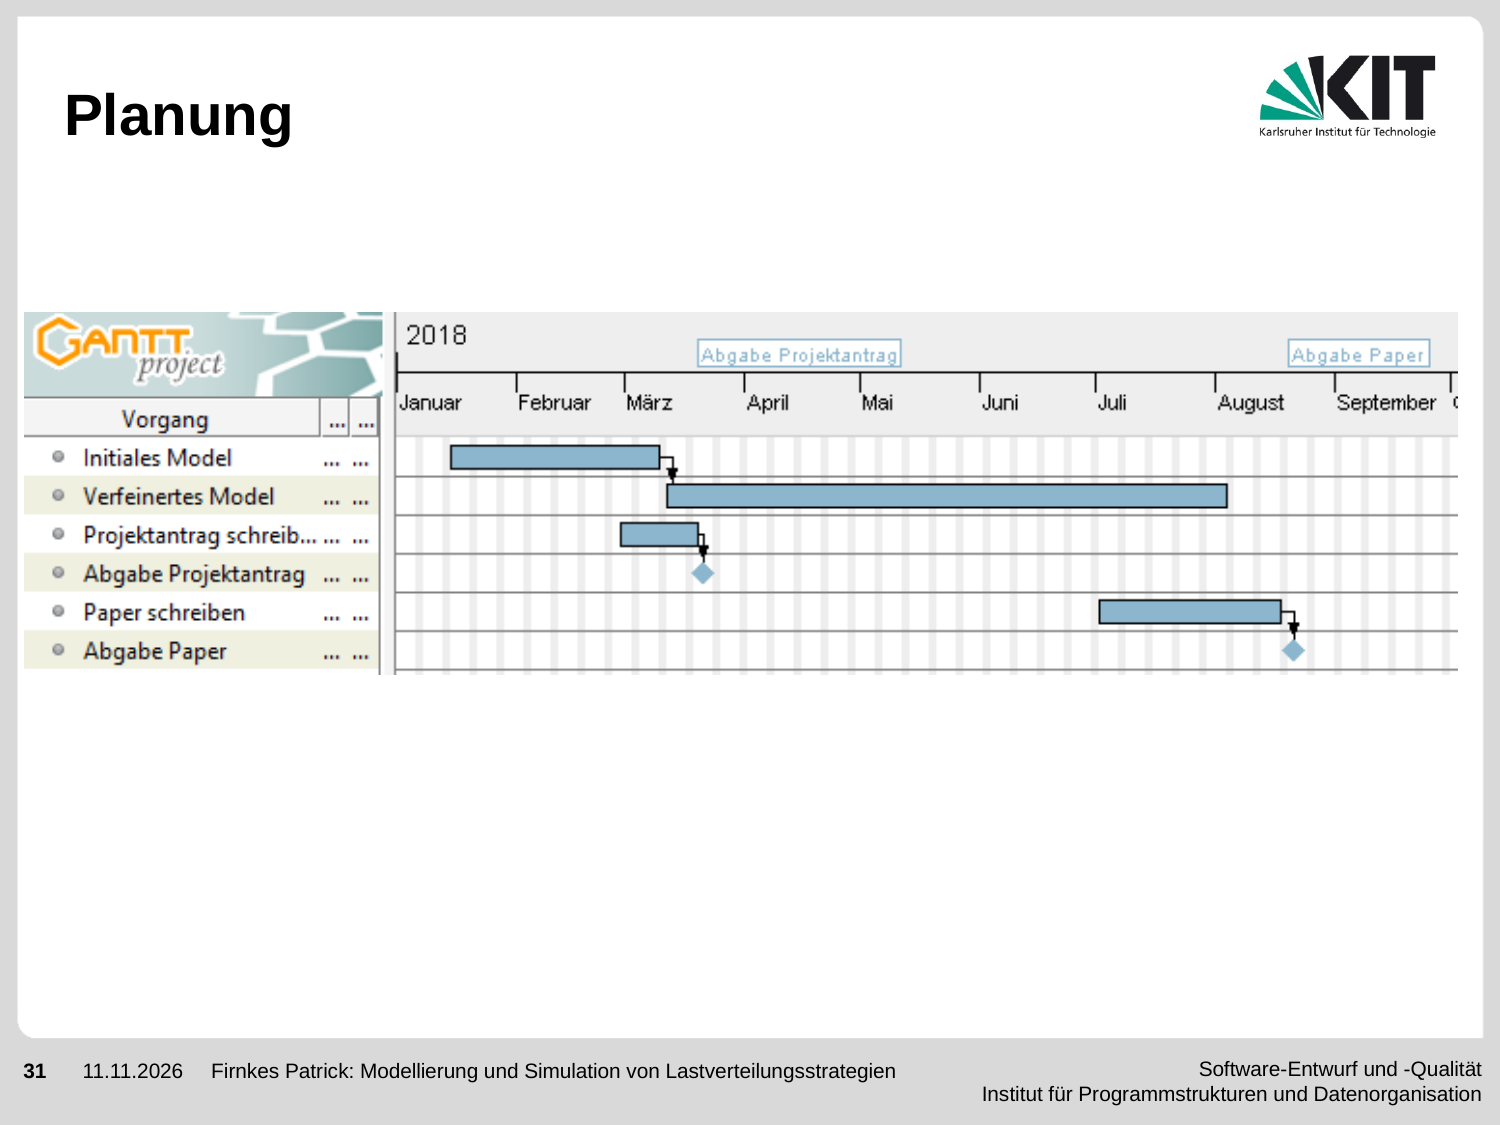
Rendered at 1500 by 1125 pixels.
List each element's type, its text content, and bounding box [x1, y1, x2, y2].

footer Firnkes Patrick: Modellierung und Simulation von Lastverteilungsstrategien [210, 1056, 957, 1117]
picture [0, 0, 1500, 1125]
title Planung [63, 54, 1199, 148]
